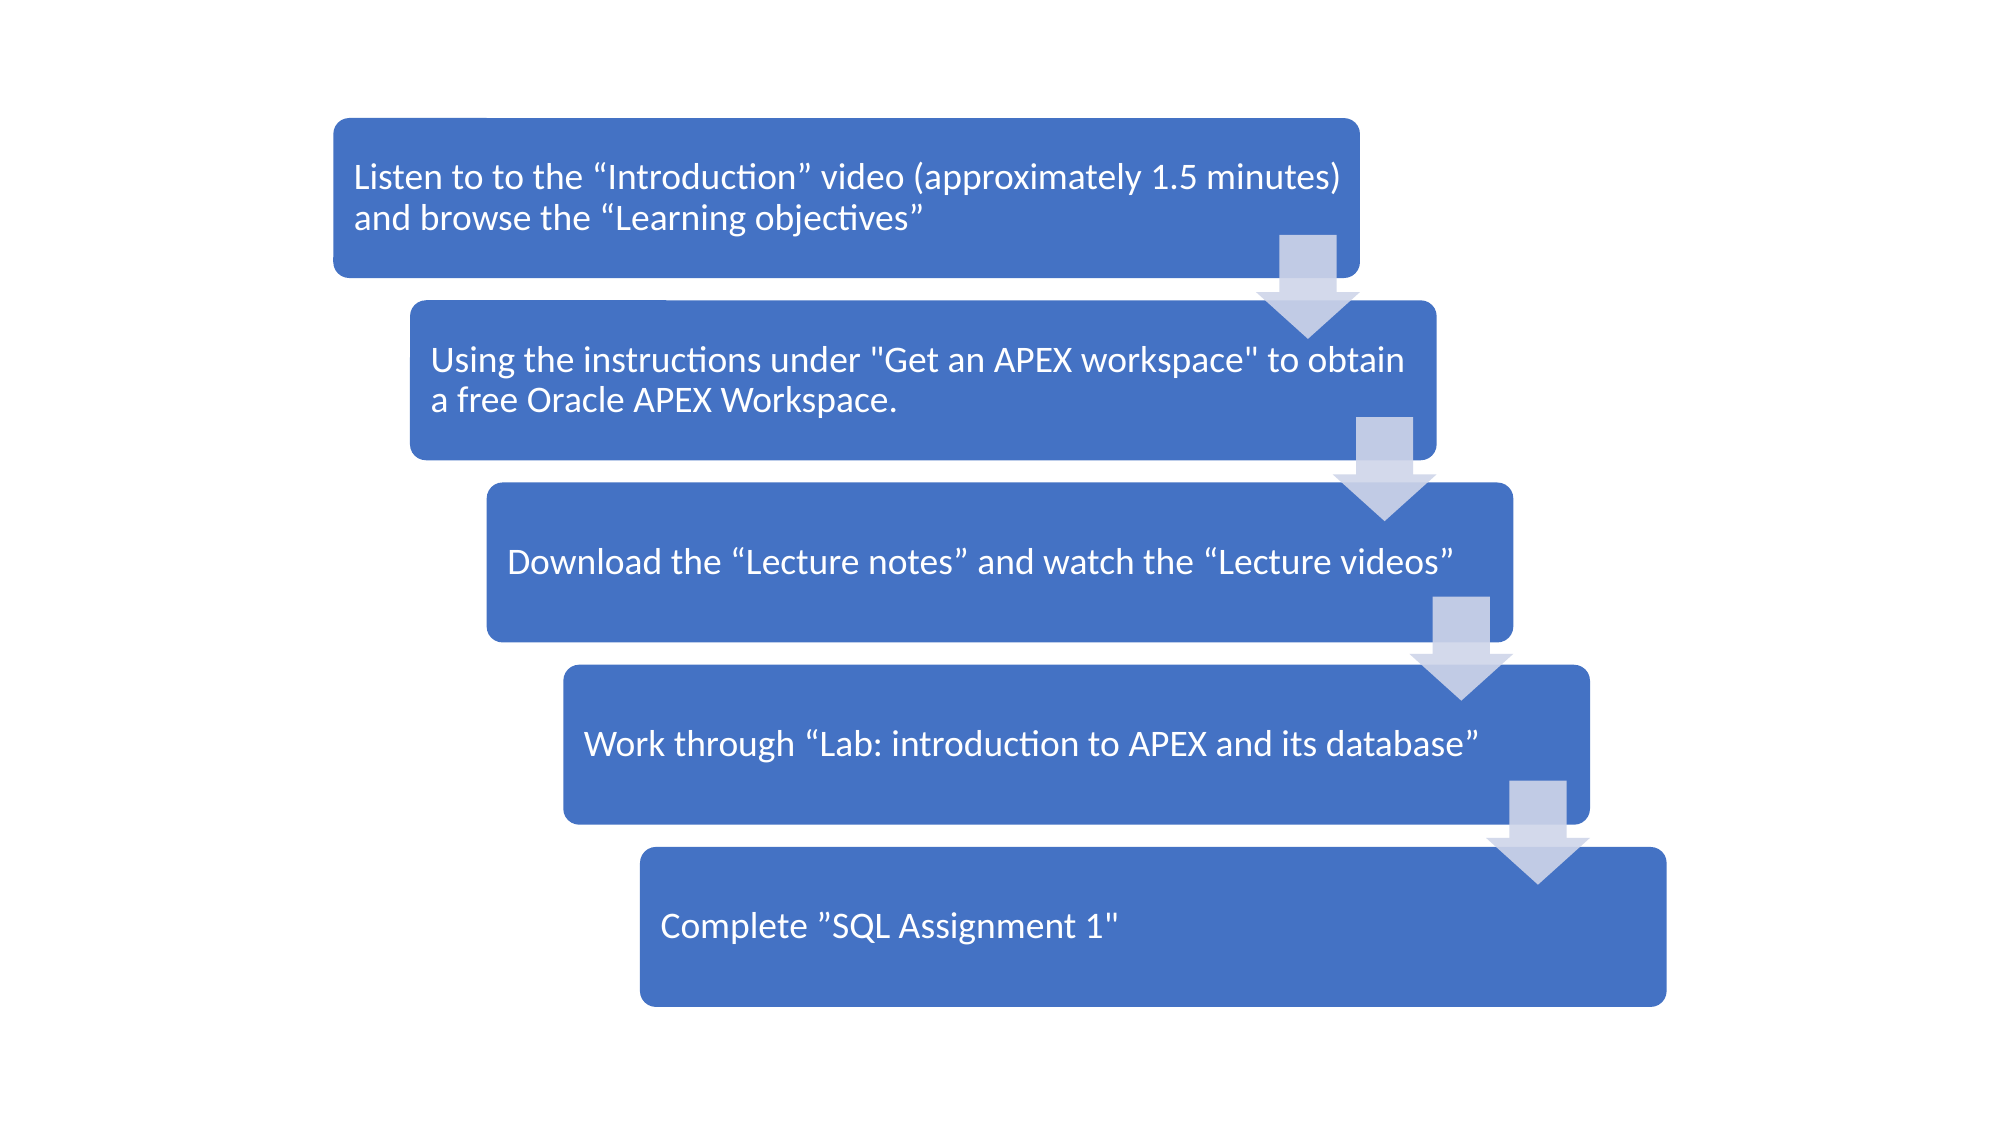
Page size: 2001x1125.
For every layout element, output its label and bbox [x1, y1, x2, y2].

text_box [333, 117, 1667, 1007]
